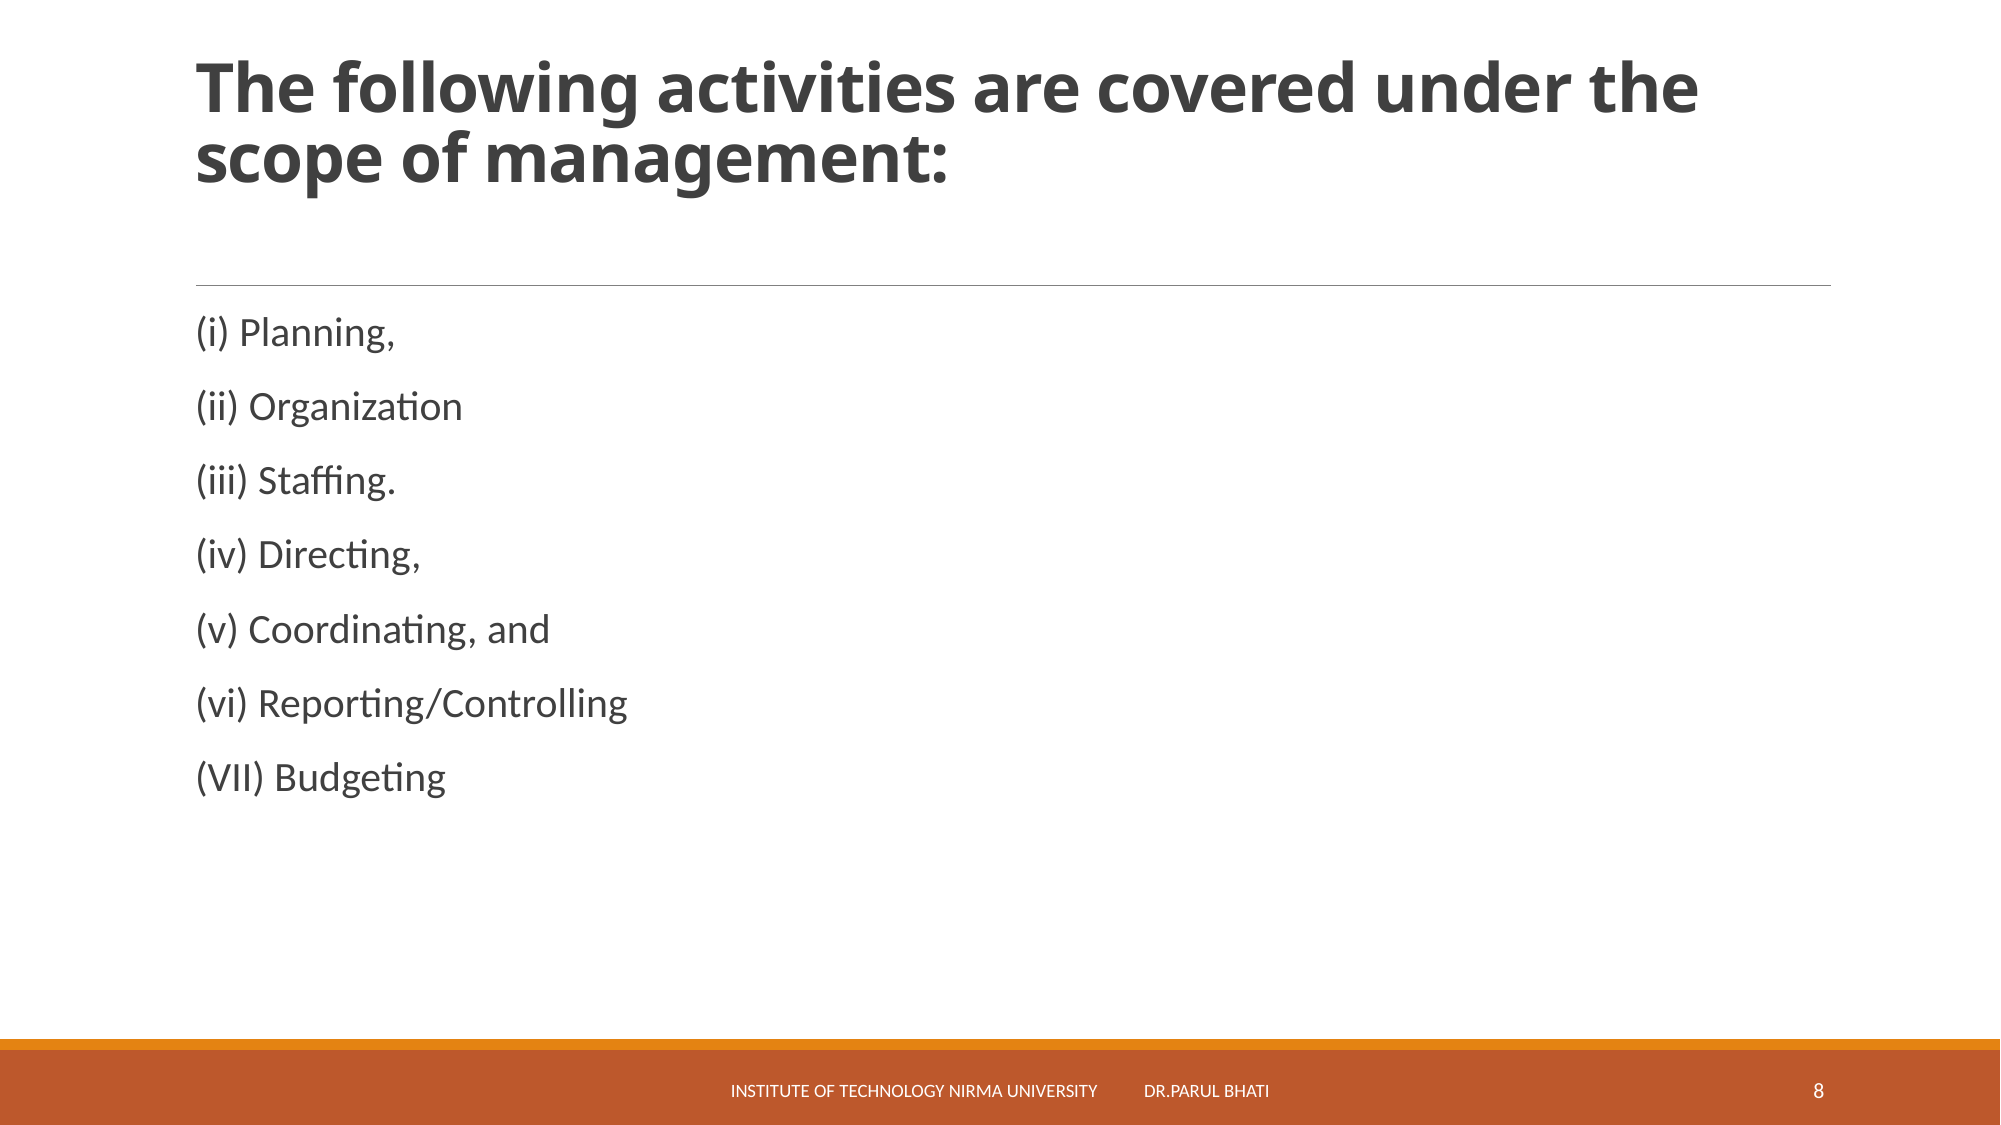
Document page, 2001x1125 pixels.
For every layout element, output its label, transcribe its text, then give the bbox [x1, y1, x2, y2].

footer INSTITUTE OF TECHNOLOGY NIRMA UNIVERSITY DR.PARUL BHATI [604, 1059, 1396, 1120]
slide_number 8 [1624, 1059, 1840, 1120]
list (i) Planning, (ii) Organization (iii) Staffing. (iv) Directing, (v) Coordinating, and (vi) Reporting/Controlling (VII) Budgeting [180, 302, 1830, 963]
title The following activities are covered under the scope of management: [180, 47, 1830, 285]
